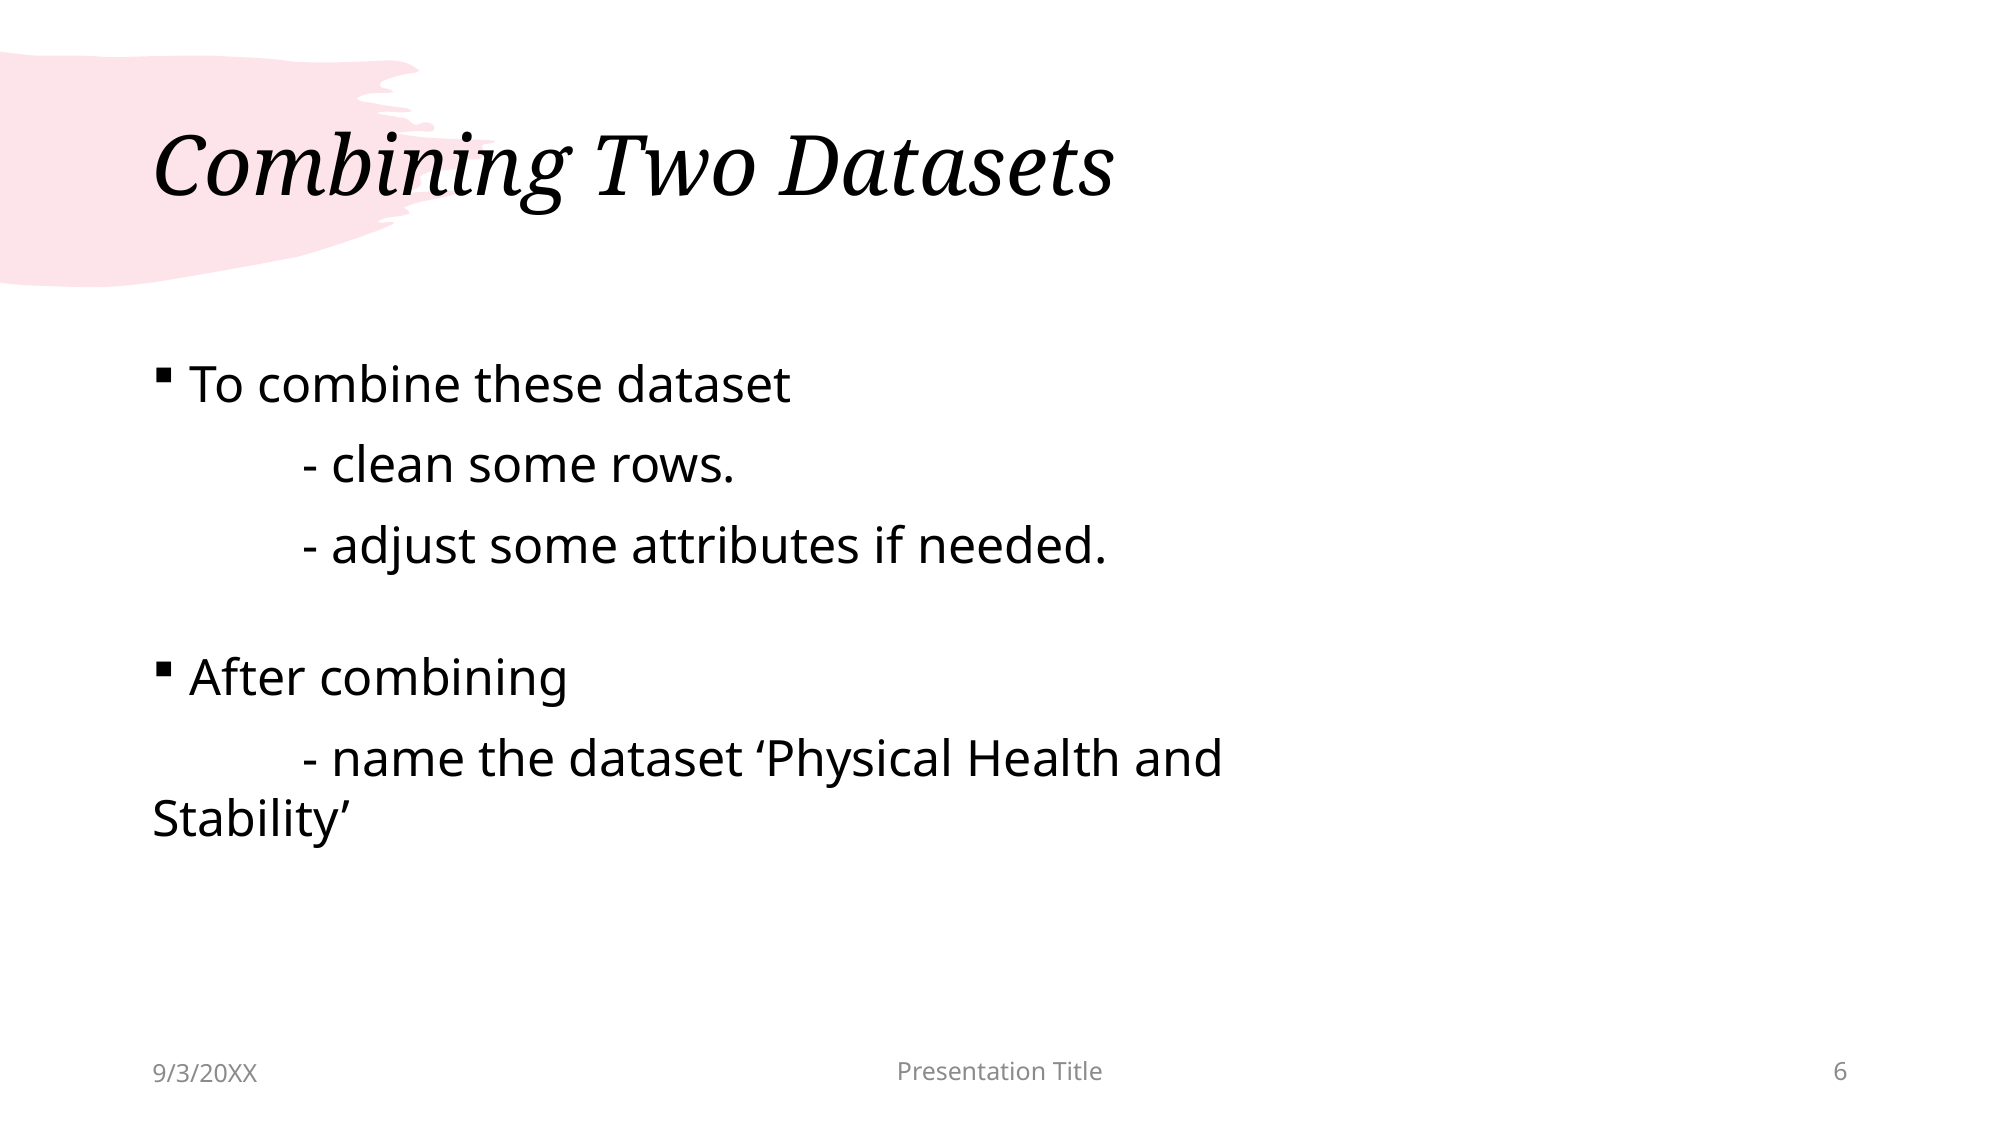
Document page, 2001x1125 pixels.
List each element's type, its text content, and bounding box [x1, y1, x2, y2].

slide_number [137, 1042, 588, 1103]
slide_number 6 [1412, 1042, 1863, 1103]
list To combine these dataset - clean some rows. - adjust some attributes if needed. After combining - name the dataset ‘Physical Health and Stability’ [137, 344, 1485, 920]
footer Presentation Title [662, 1042, 1338, 1103]
title Combining Two Datasets [137, 59, 1863, 278]
